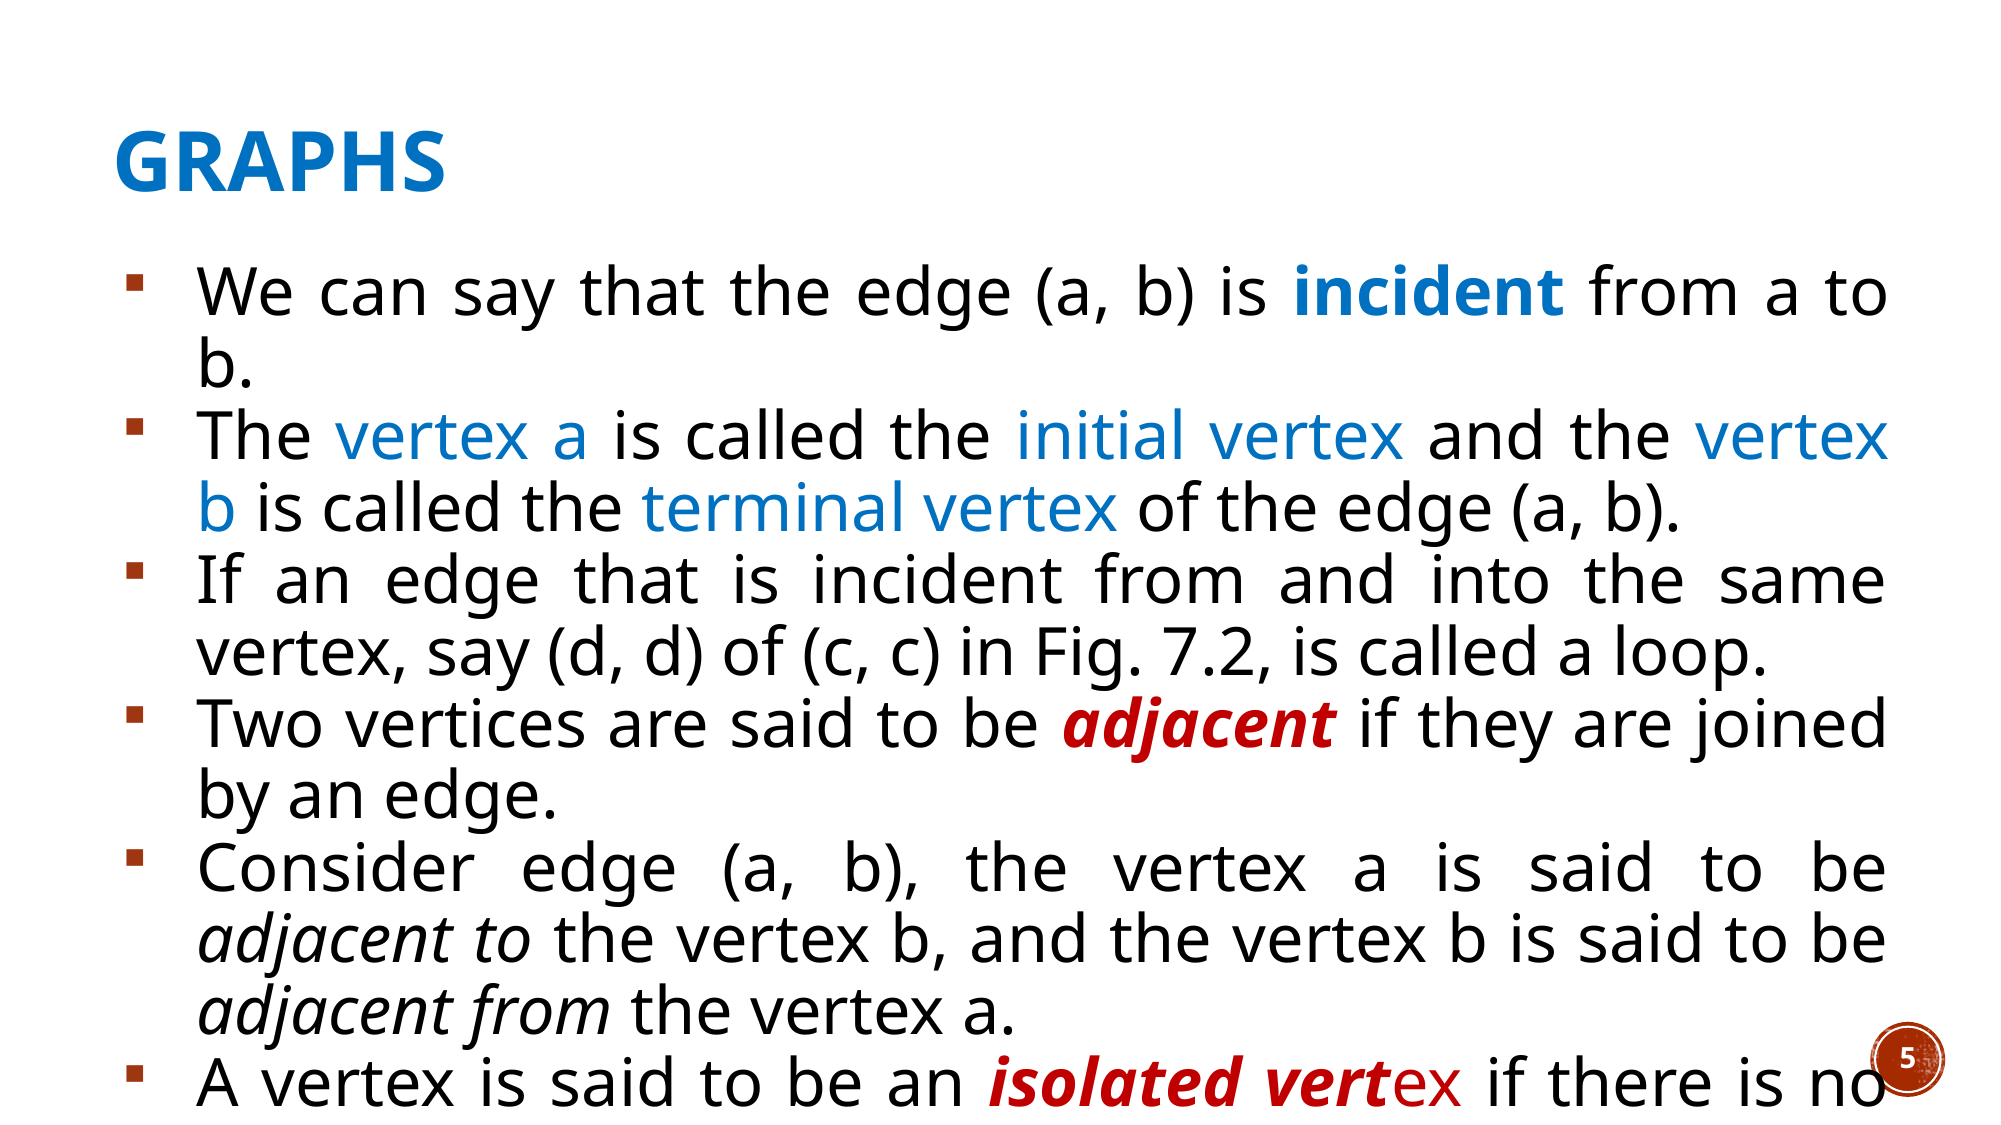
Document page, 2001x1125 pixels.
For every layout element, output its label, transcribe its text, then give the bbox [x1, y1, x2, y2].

title GRAPHS [97, 79, 1905, 250]
slide_number 5 [1855, 1028, 1961, 1089]
list We can say that the edge (a, b) is incident from a to b. The vertex a is called the initial vertex and the vertex b is called the terminal vertex of the edge (a, b). If an edge that is incident from and into the same vertex, say (d, d) of (c, c) in Fig. 7.2, is called a loop. Two vertices are said to be adjacent if they are joined by an edge. Consider edge (a, b), the vertex a is said to be adjacent to the vertex b, and the vertex b is said to be adjacent from the vertex a. A vertex is said to be an isolated vertex if there is no edge incident with it. In Fig. 7.2 vertex C is an isolated vertex. [97, 250, 1905, 1089]
